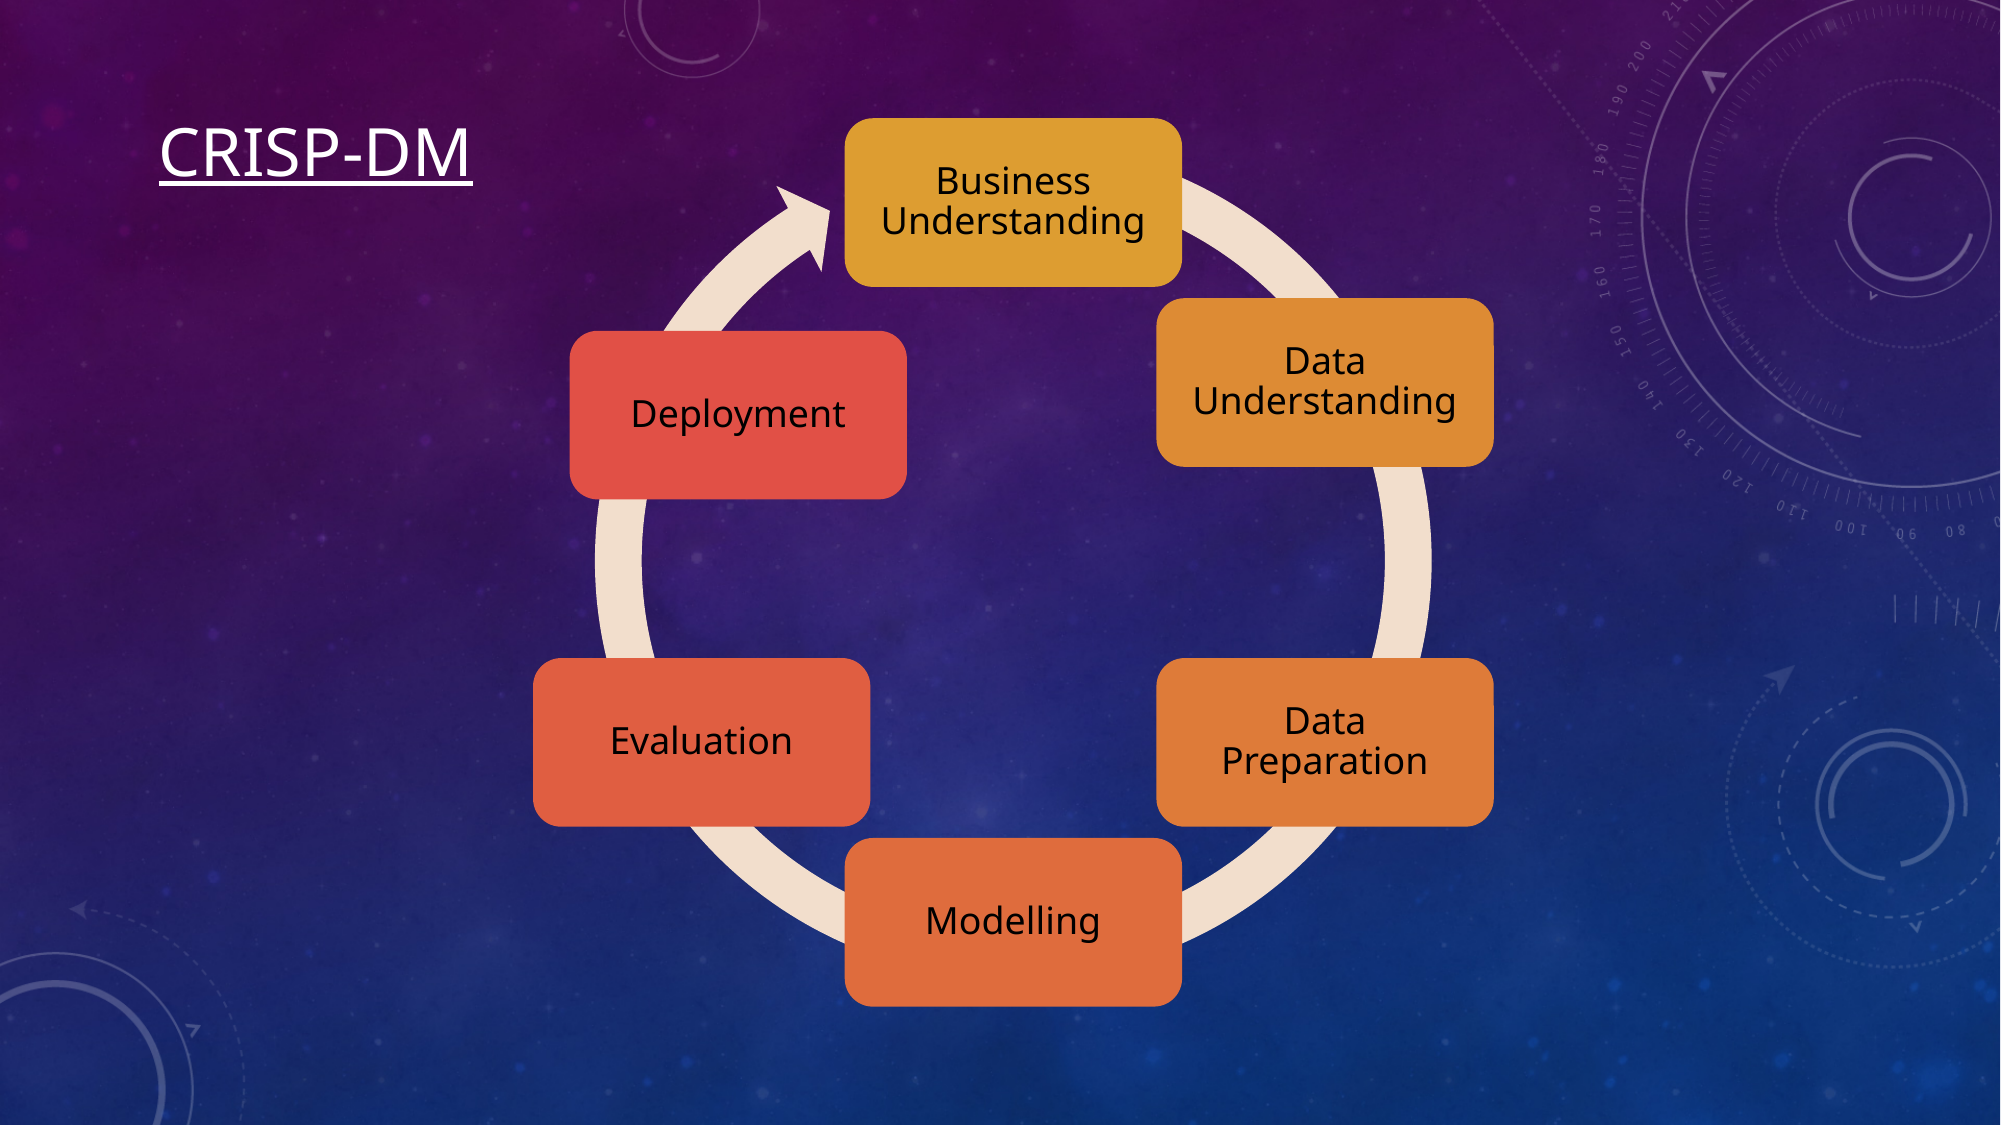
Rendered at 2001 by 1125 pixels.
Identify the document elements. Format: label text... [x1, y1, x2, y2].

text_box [532, 116, 1494, 1007]
text_box CRISP-DM [143, 102, 605, 198]
picture [0, 0, 2001, 1125]
